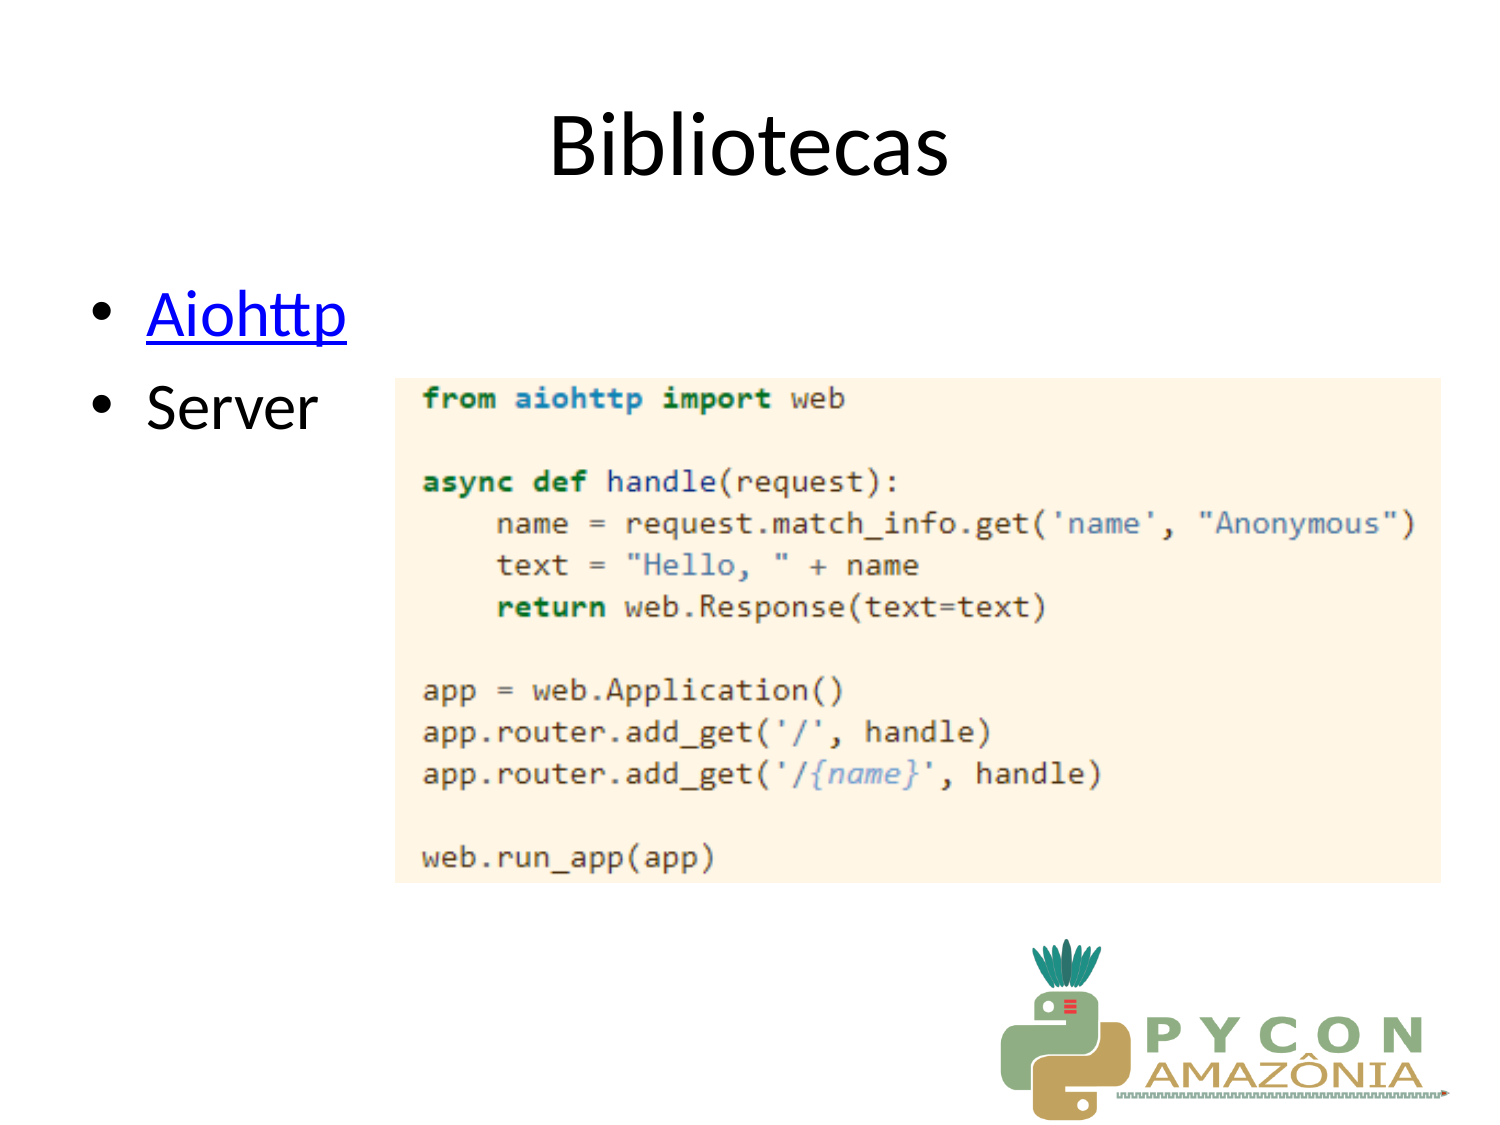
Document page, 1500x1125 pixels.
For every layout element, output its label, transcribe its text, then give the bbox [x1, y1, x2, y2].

title Bibliotecas [75, 45, 1425, 233]
picture [998, 937, 1462, 1123]
list Aiohttp Server [75, 262, 1425, 1005]
picture [395, 378, 1442, 883]
